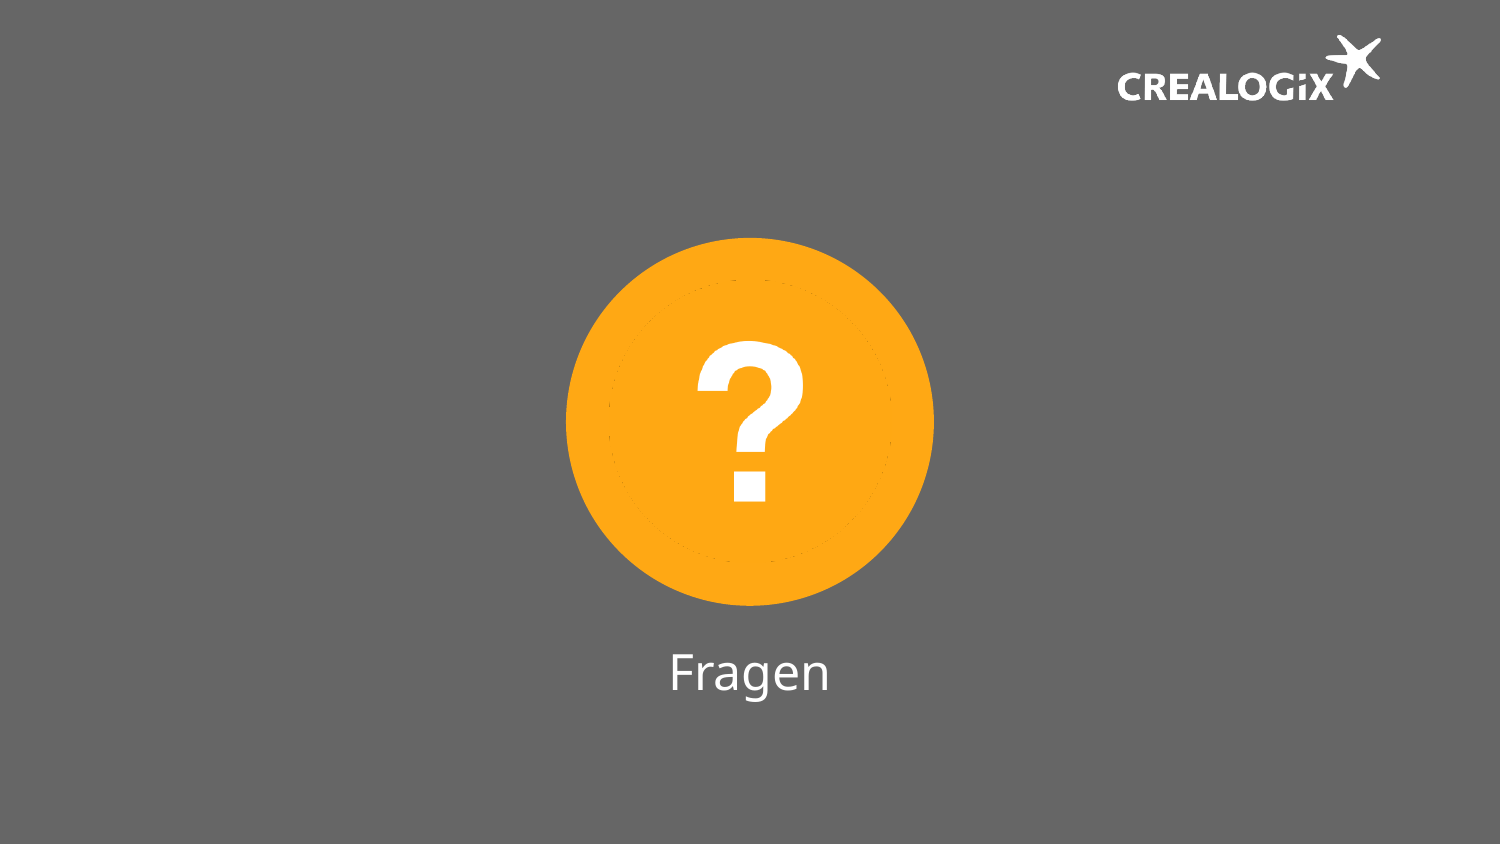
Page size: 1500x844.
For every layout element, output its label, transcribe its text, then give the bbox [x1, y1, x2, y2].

text_box Fragen [653, 632, 847, 708]
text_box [565, 237, 934, 606]
picture [1091, 8, 1408, 127]
